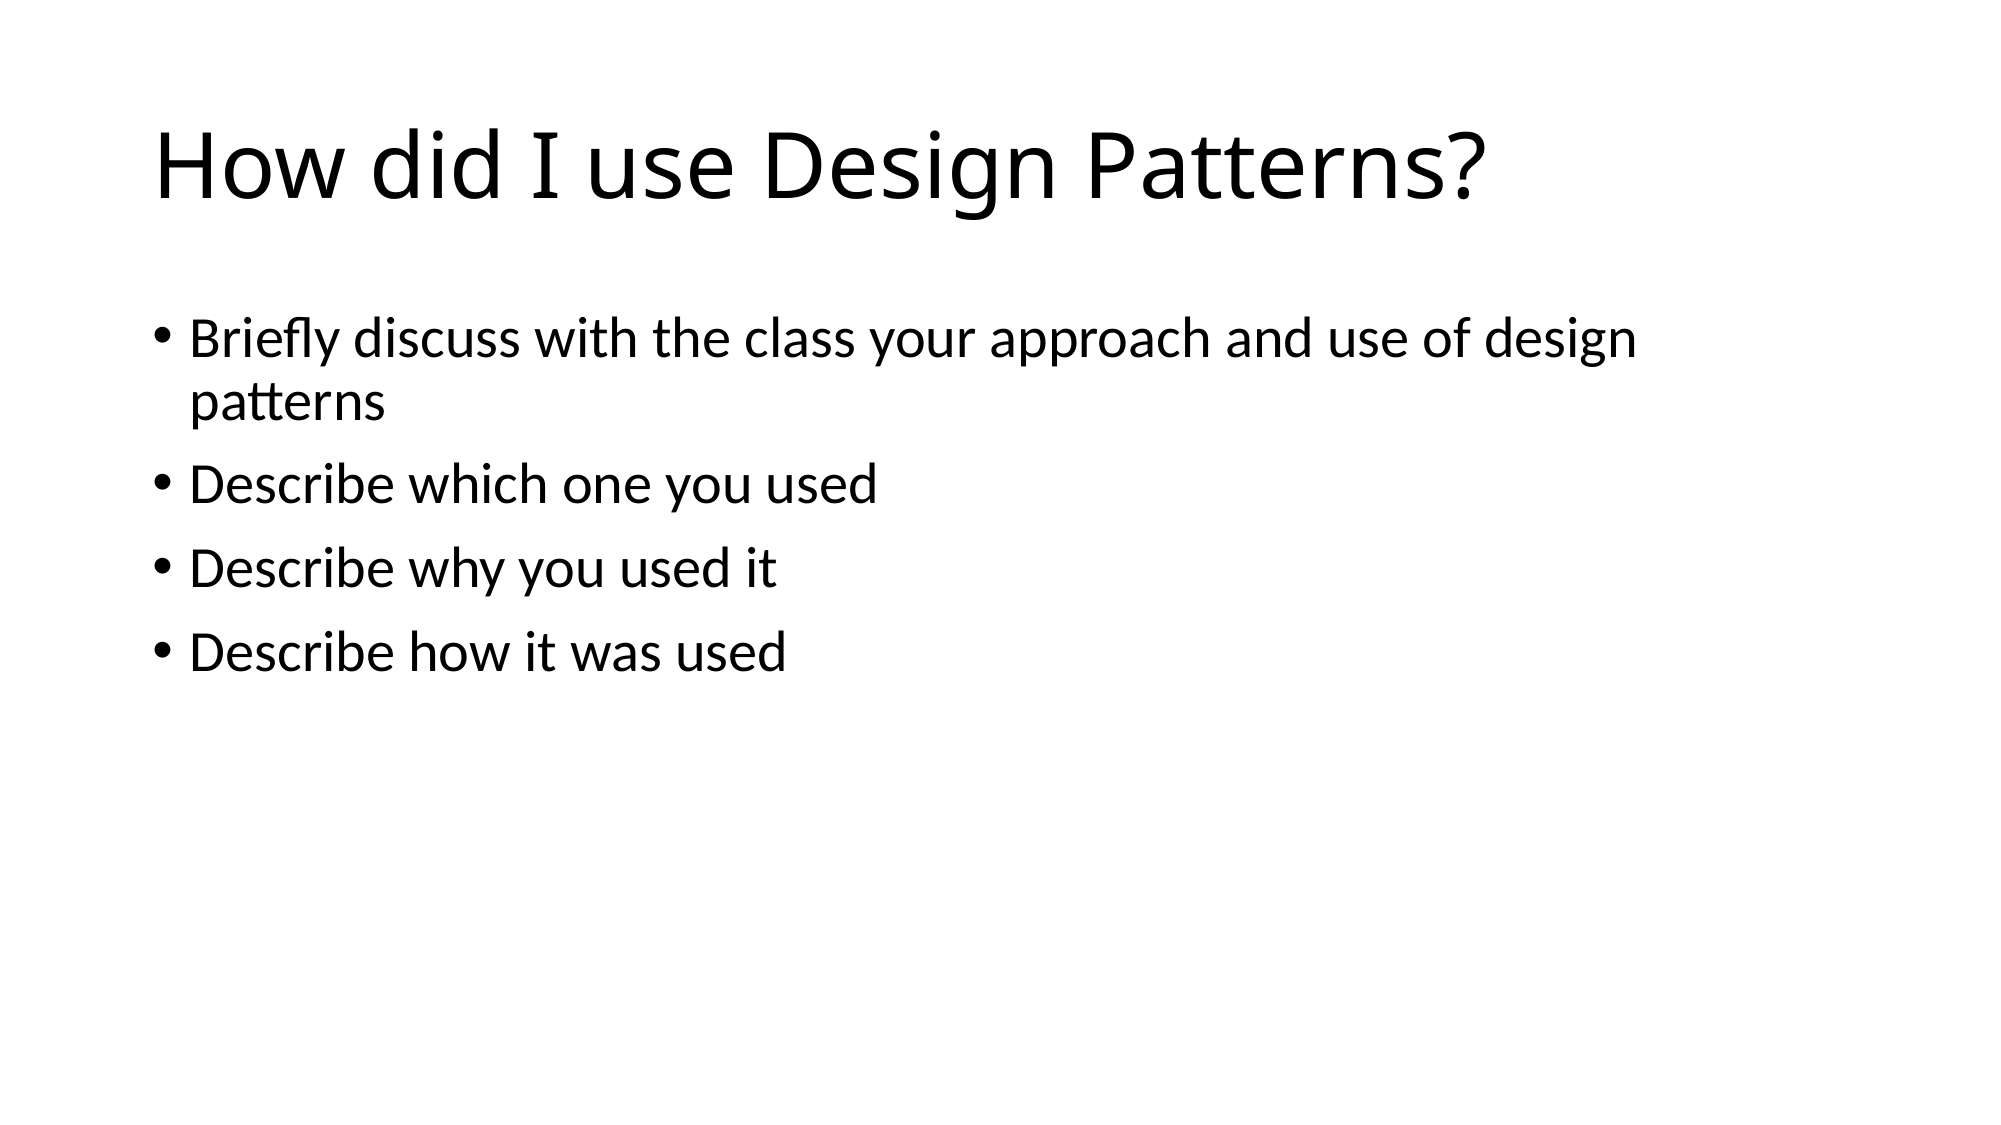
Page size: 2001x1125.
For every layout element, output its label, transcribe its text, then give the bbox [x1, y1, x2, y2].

list Briefly discuss with the class your approach and use of design patterns Describe which one you used Describe why you used it Describe how it was used [137, 299, 1863, 1014]
title How did I use Design Patterns? [137, 59, 1863, 278]
